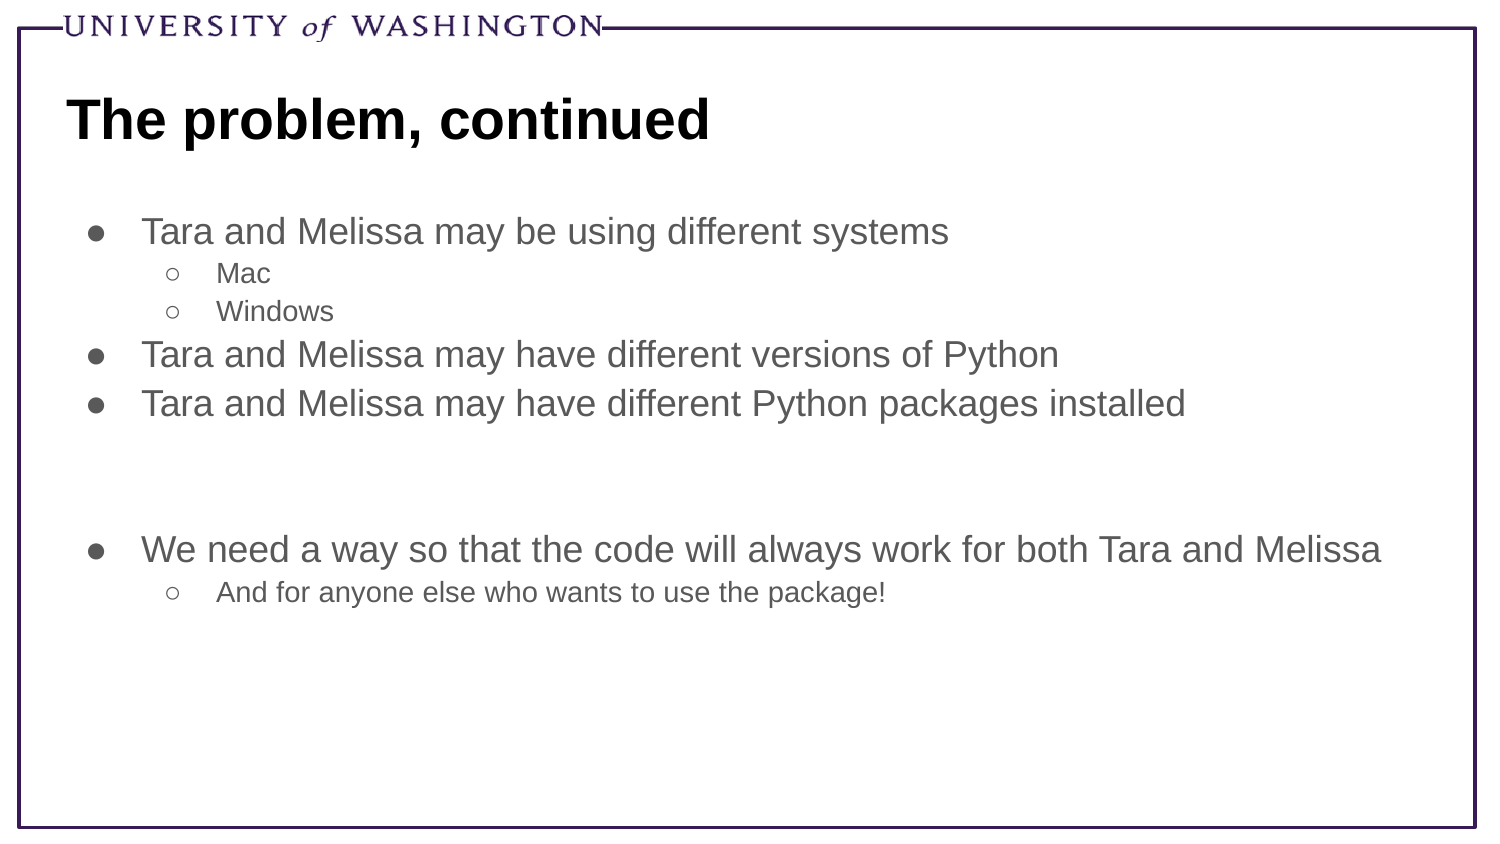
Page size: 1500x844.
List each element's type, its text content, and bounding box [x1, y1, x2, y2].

title The problem, continued [51, 72, 1449, 167]
list Tara and Melissa may be using different systems Mac Windows Tara and Melissa may have different versions of Python Tara and Melissa may have different Python packages installed We need a way so that the code will always work for both Tara and Melissa And for anyone else who wants to use the package! [51, 189, 1449, 750]
picture [15, 15, 1480, 830]
